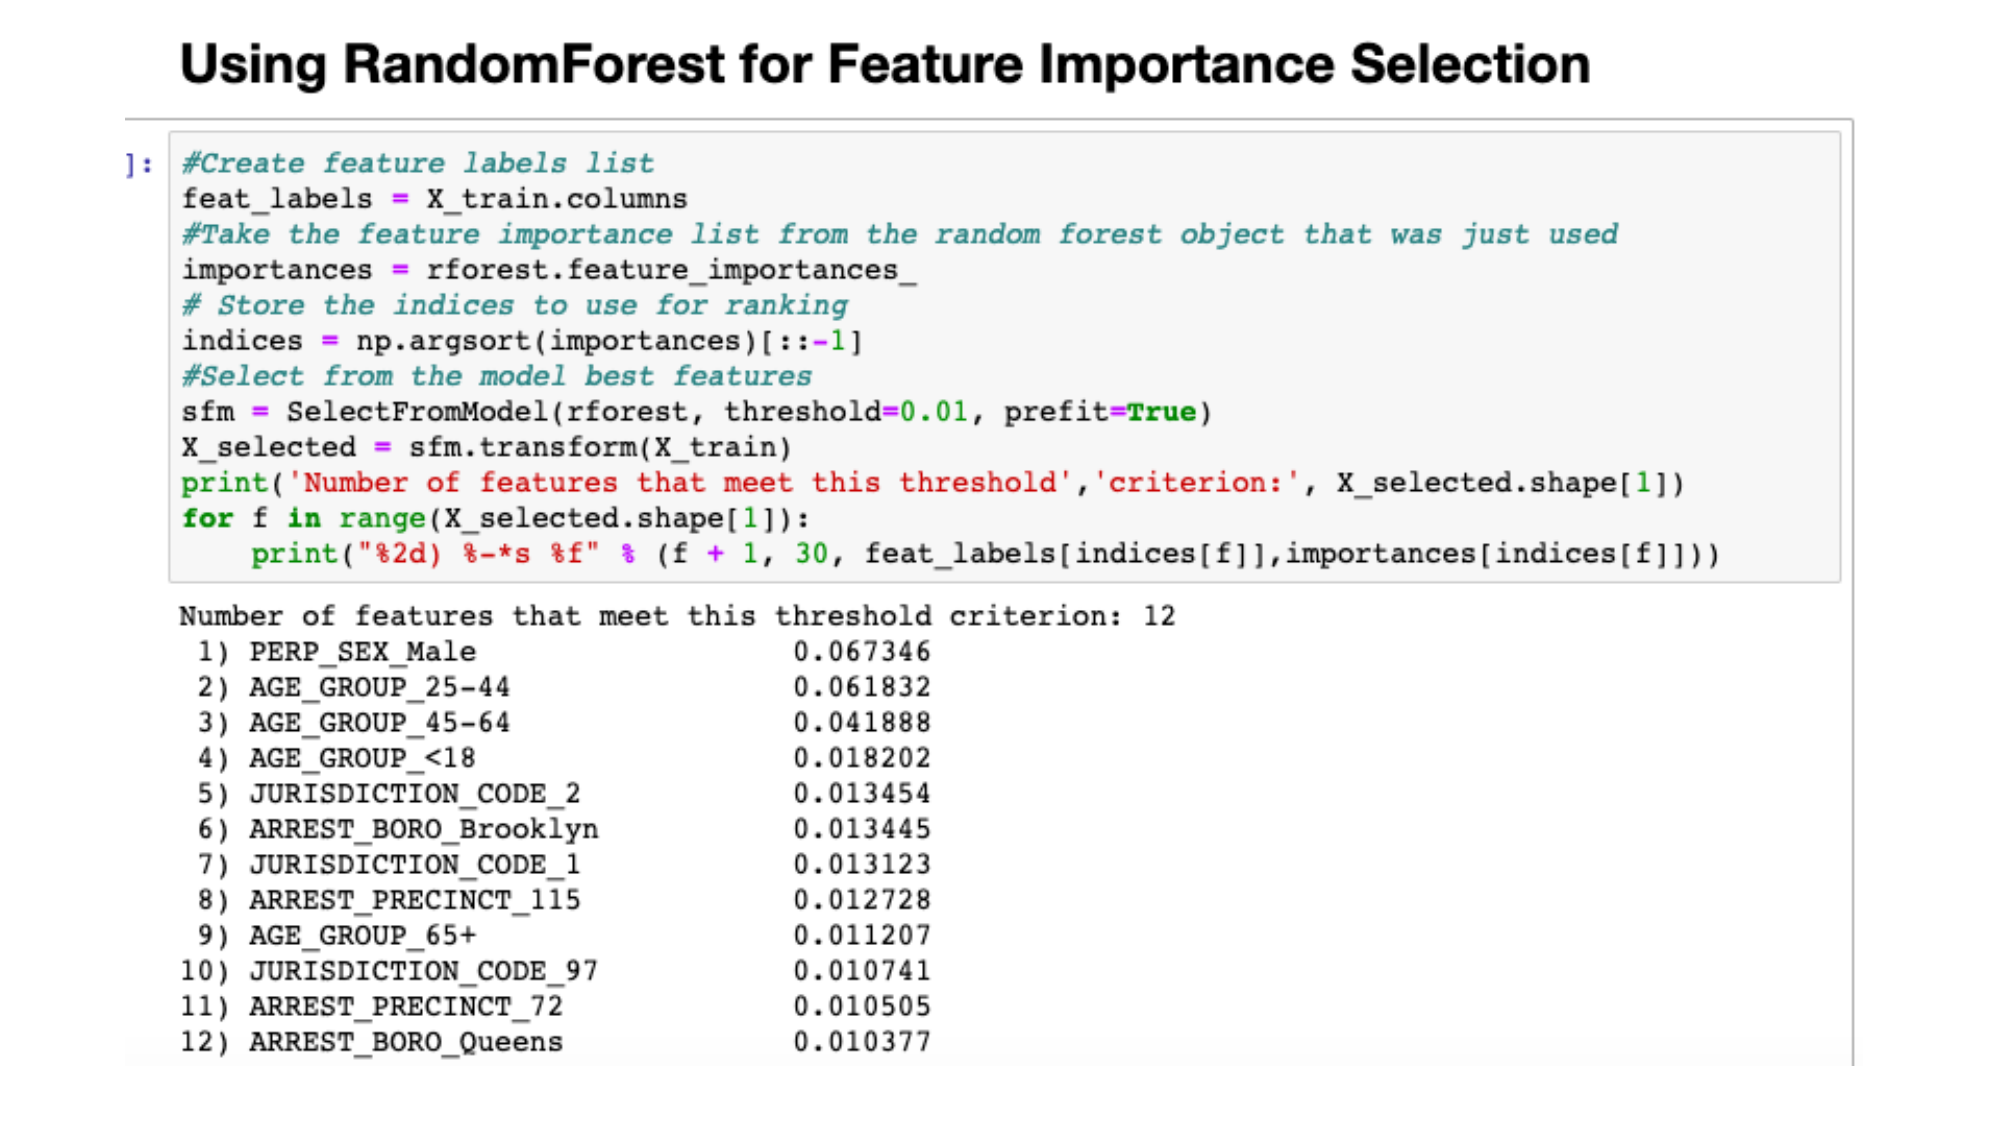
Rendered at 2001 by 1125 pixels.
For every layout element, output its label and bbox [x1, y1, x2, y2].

picture [124, 8, 1863, 1066]
